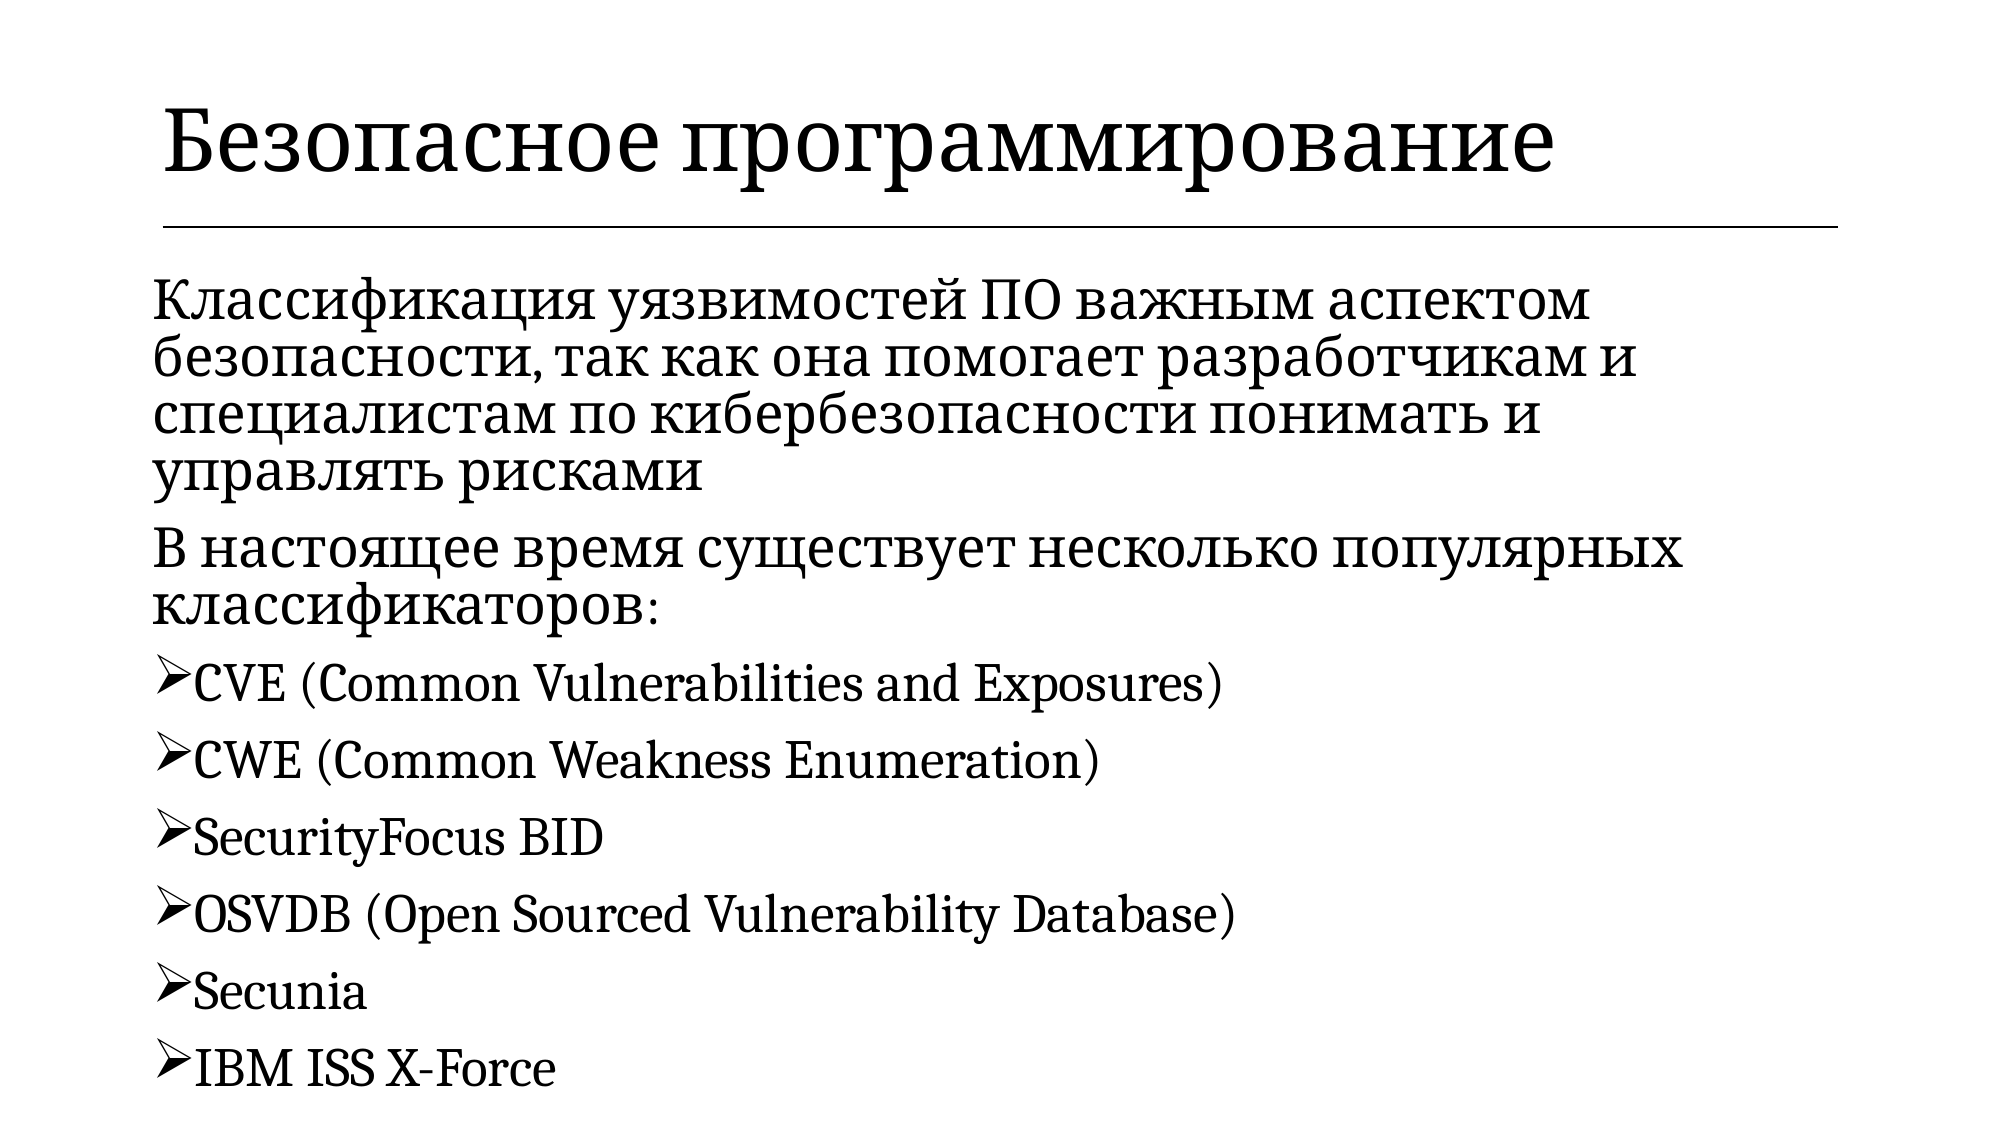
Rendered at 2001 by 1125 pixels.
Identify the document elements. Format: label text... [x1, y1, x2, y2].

list Классификация уязвимостей ПО важным аспектом безопасности, так как она помогает разработчикам и специалистам по кибербезопасности понимать и управлять рисками В настоящее время существует несколько популярных классификаторов: CVE (Common Vulnerabilities and Exposures) CWE (Common Weakness Enumeration) SecurityFocus BID OSVDB (Open Sourced Vulnerability Database) Secunia IBM ISS X-Force [137, 266, 1838, 1107]
table_header Безопасное программирование [163, 60, 1838, 226]
